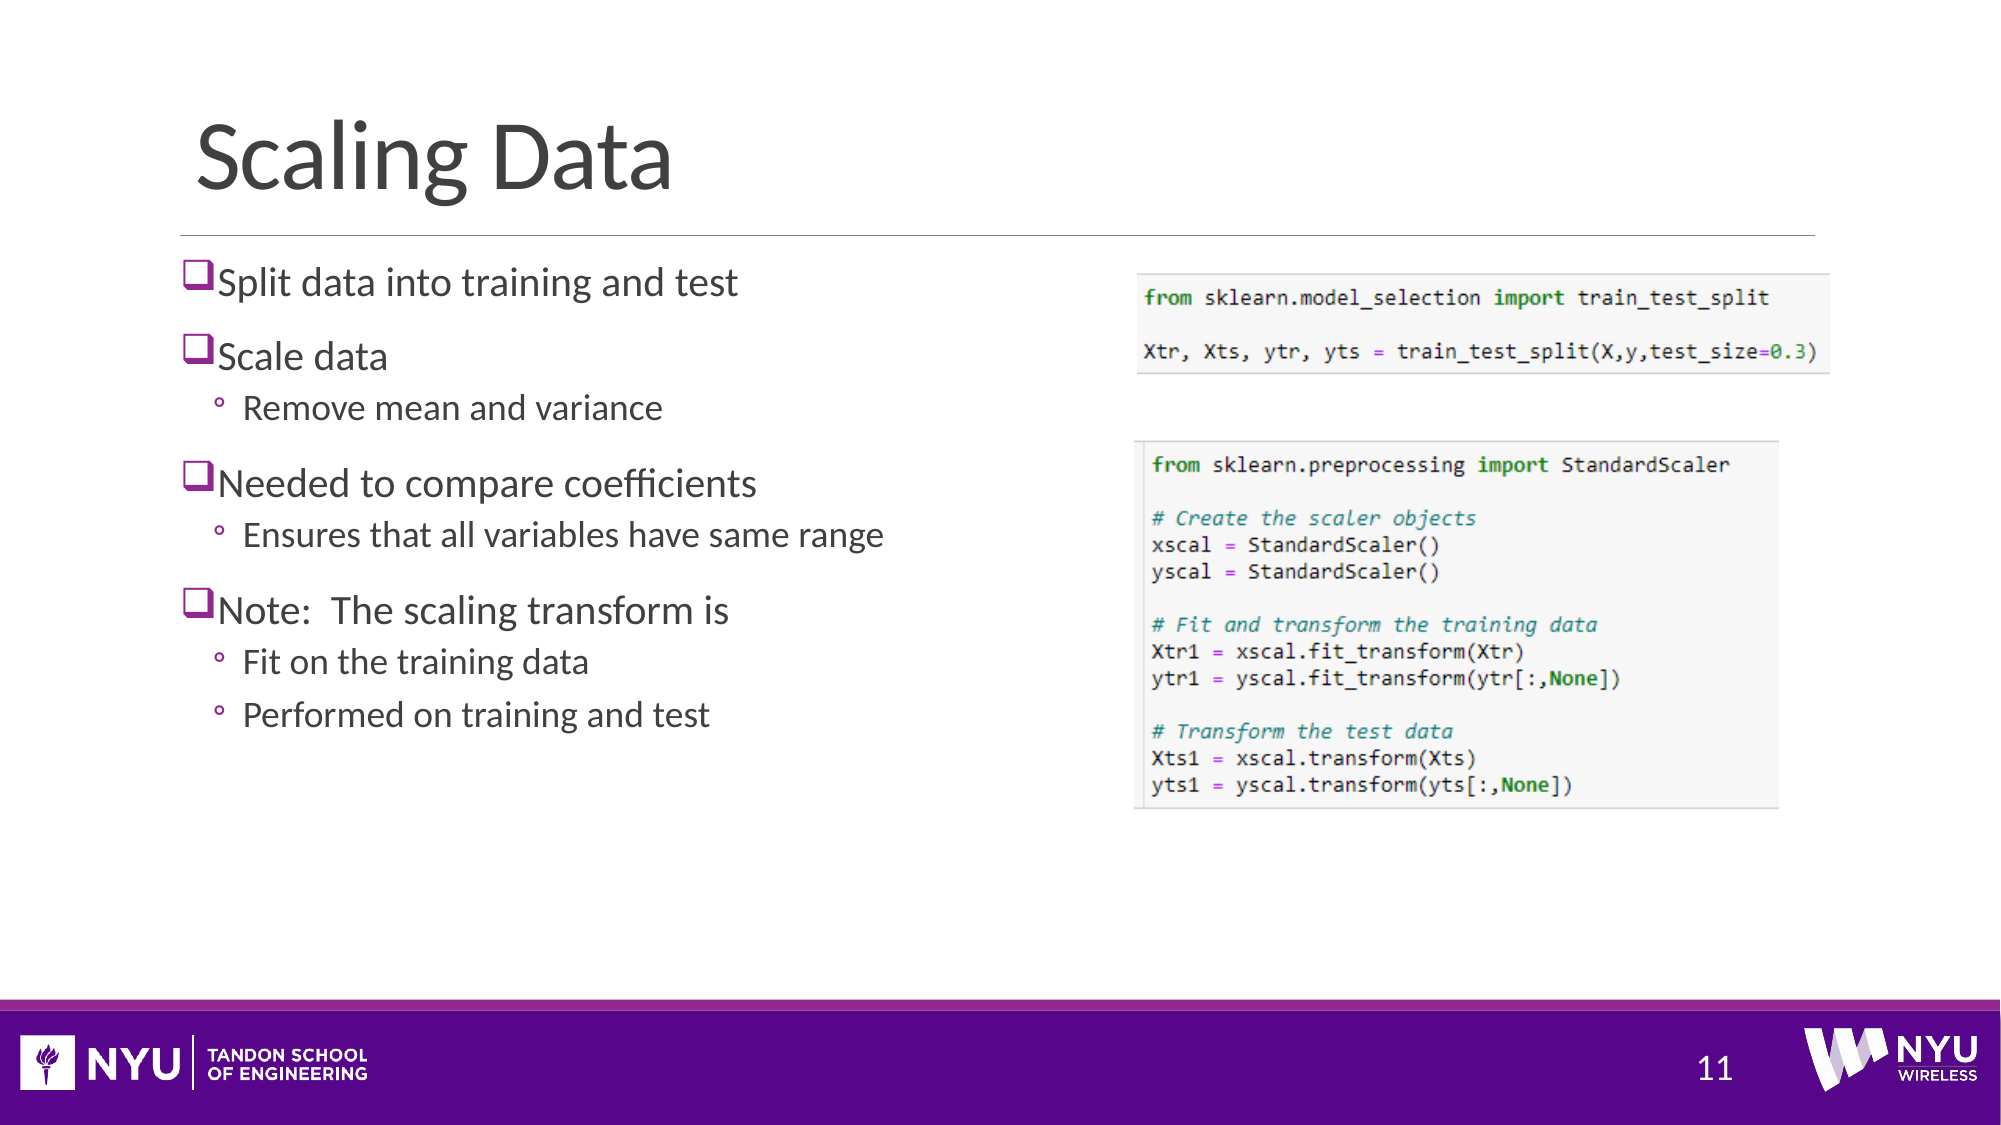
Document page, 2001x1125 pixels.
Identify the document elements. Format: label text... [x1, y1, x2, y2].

list Split data into training and test Scale data Remove mean and variance Needed to compare coefficients Ensures that all variables have same range Note: The scaling transform is Fit on the training data Performed on training and test [180, 252, 887, 963]
picture [1137, 272, 1831, 377]
title Scaling Data [180, 47, 1830, 218]
slide_number 11 [1533, 1035, 1749, 1096]
picture [1134, 433, 1780, 815]
